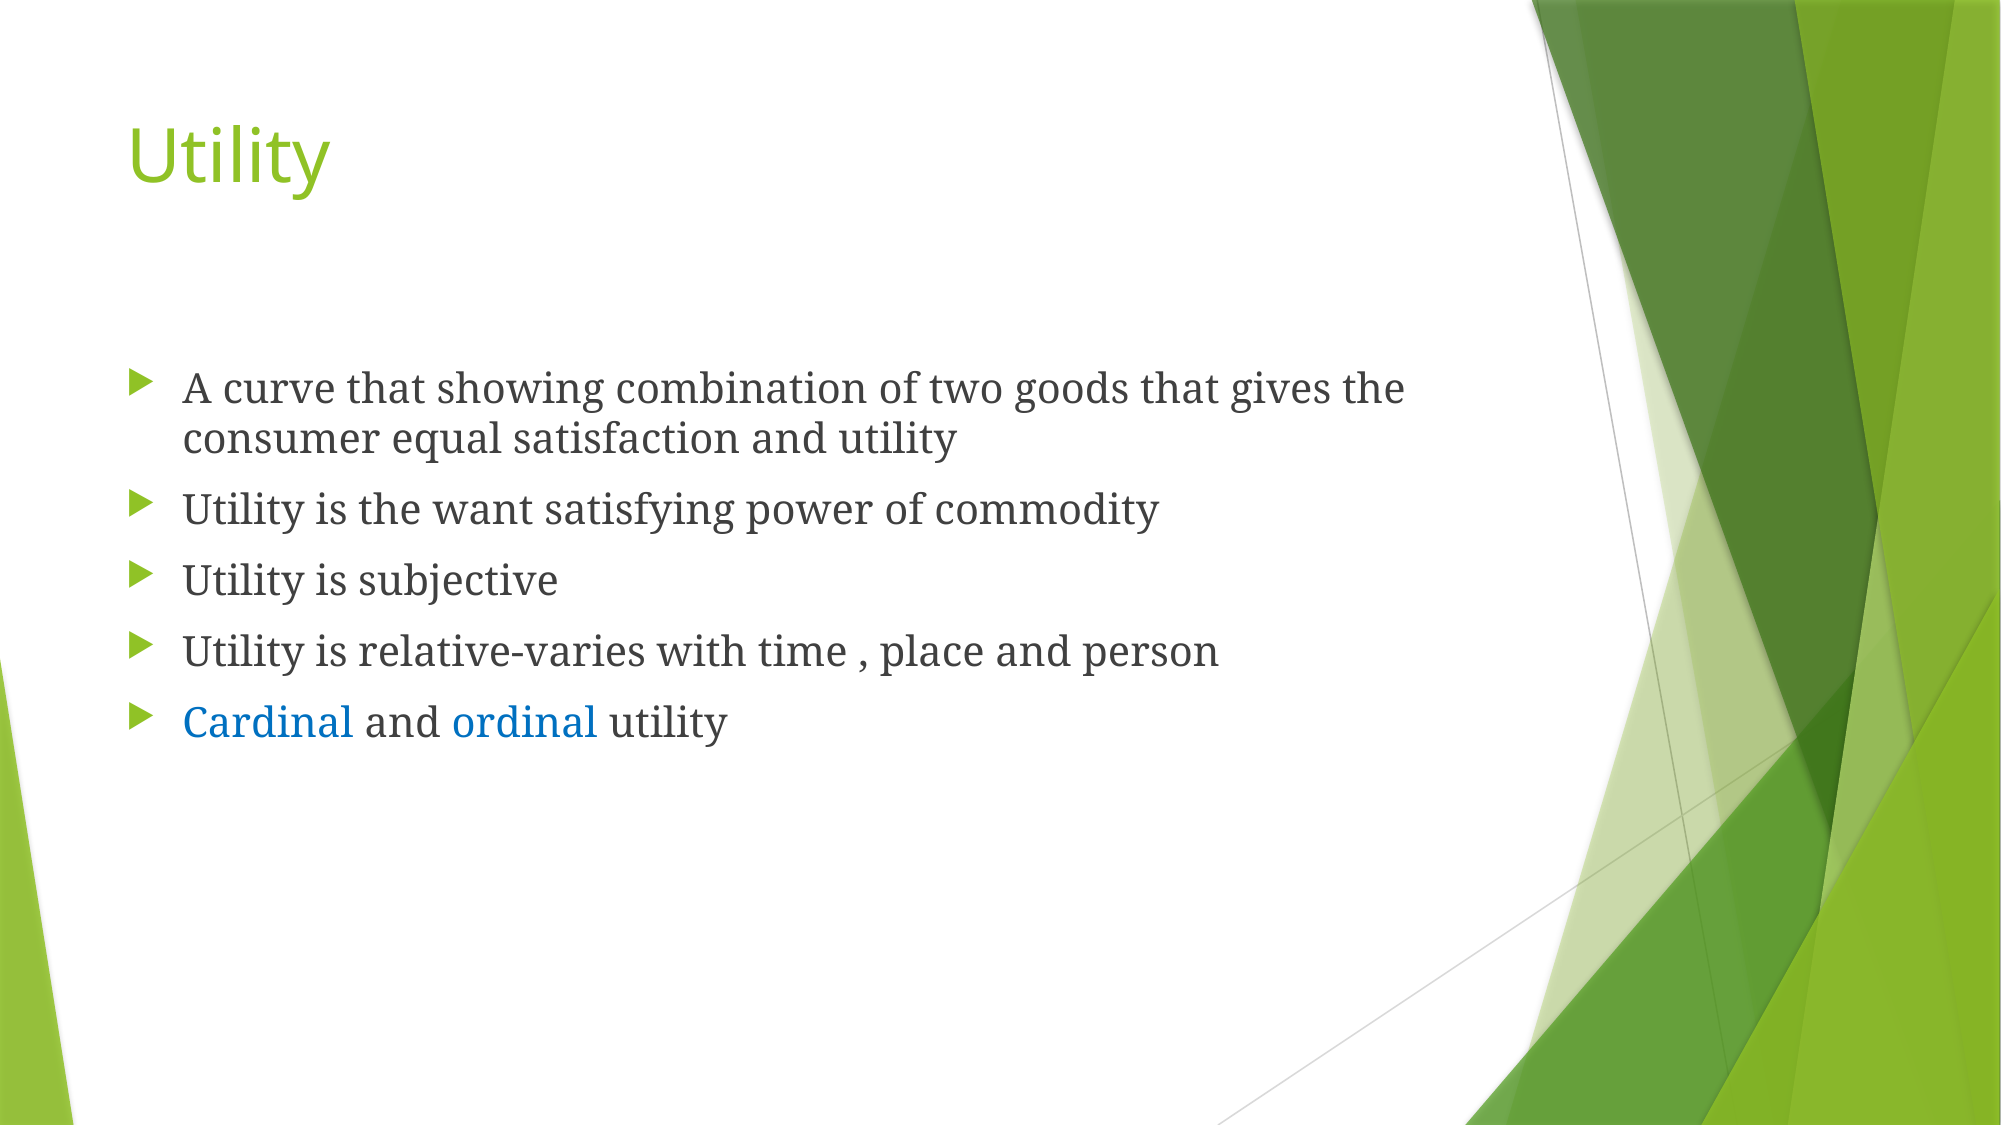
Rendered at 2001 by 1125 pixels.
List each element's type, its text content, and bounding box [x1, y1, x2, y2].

list A curve that showing combination of two goods that gives the consumer equal satisfaction and utility Utility is the want satisfying power of commodity Utility is subjective Utility is relative-varies with time , place and person Cardinal and ordinal utility [111, 354, 1522, 992]
title Utility [111, 99, 1522, 317]
